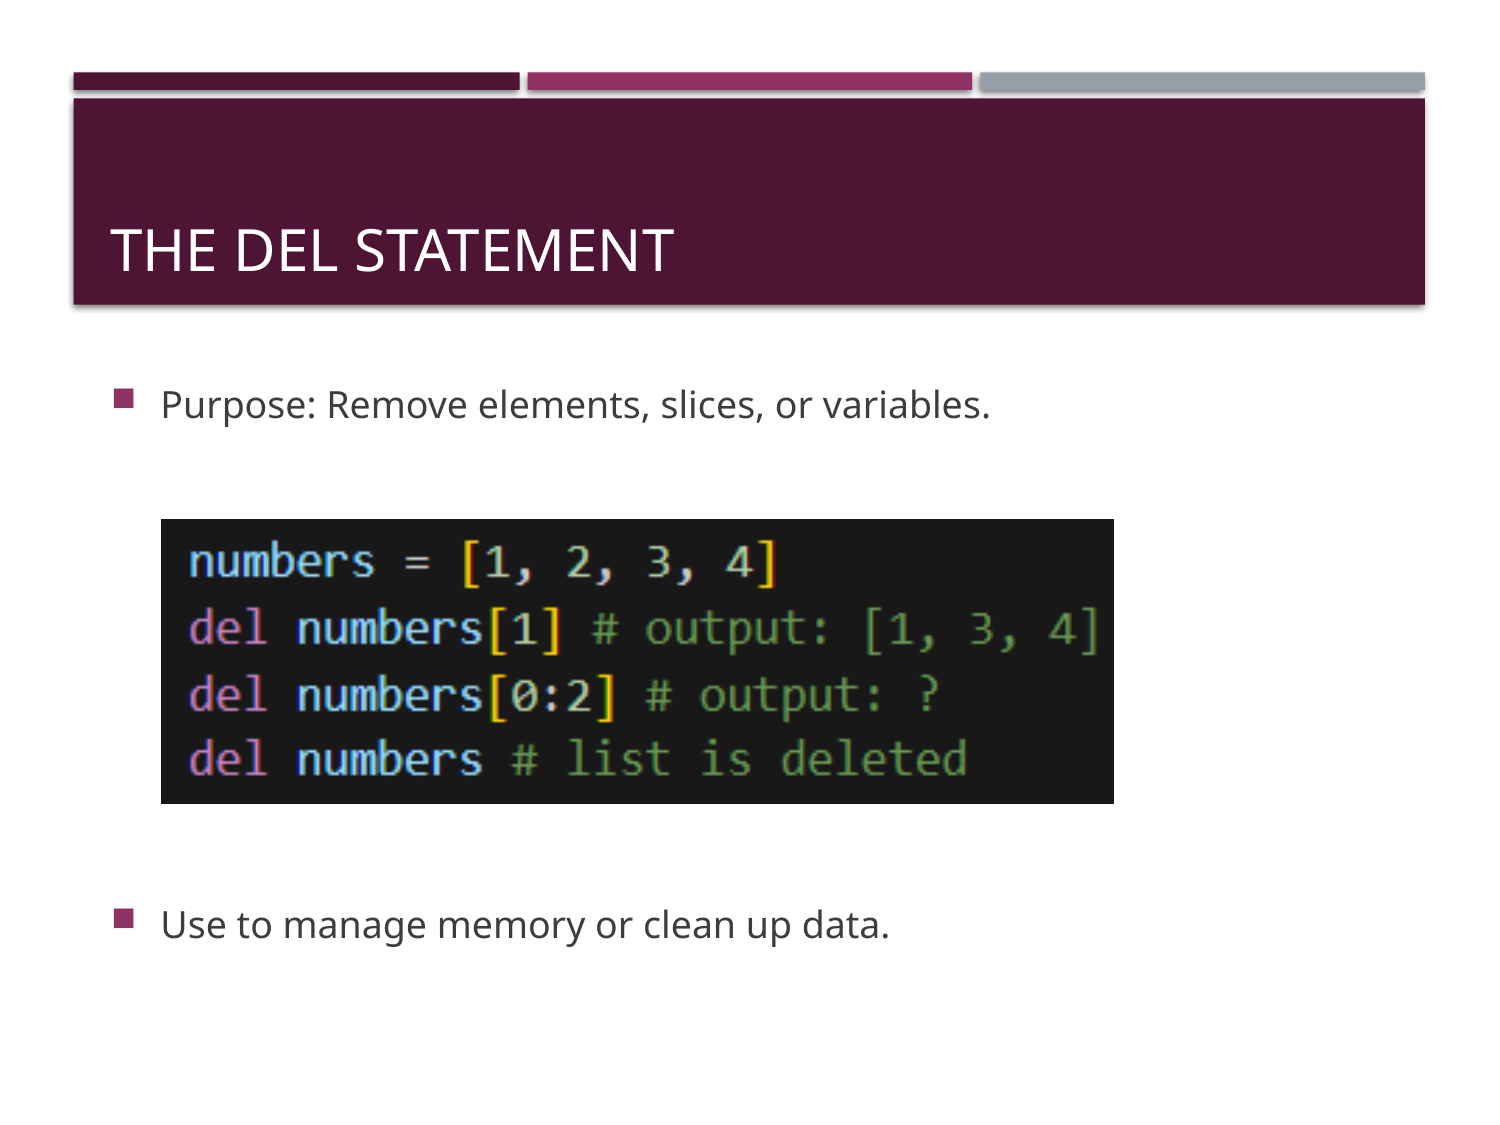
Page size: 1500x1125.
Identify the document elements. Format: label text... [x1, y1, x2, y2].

picture [161, 518, 1114, 805]
list Purpose: Remove elements, slices, or variables. Use to manage memory or clean up data. [95, 365, 1406, 961]
title The del Statement [95, 112, 1406, 291]
